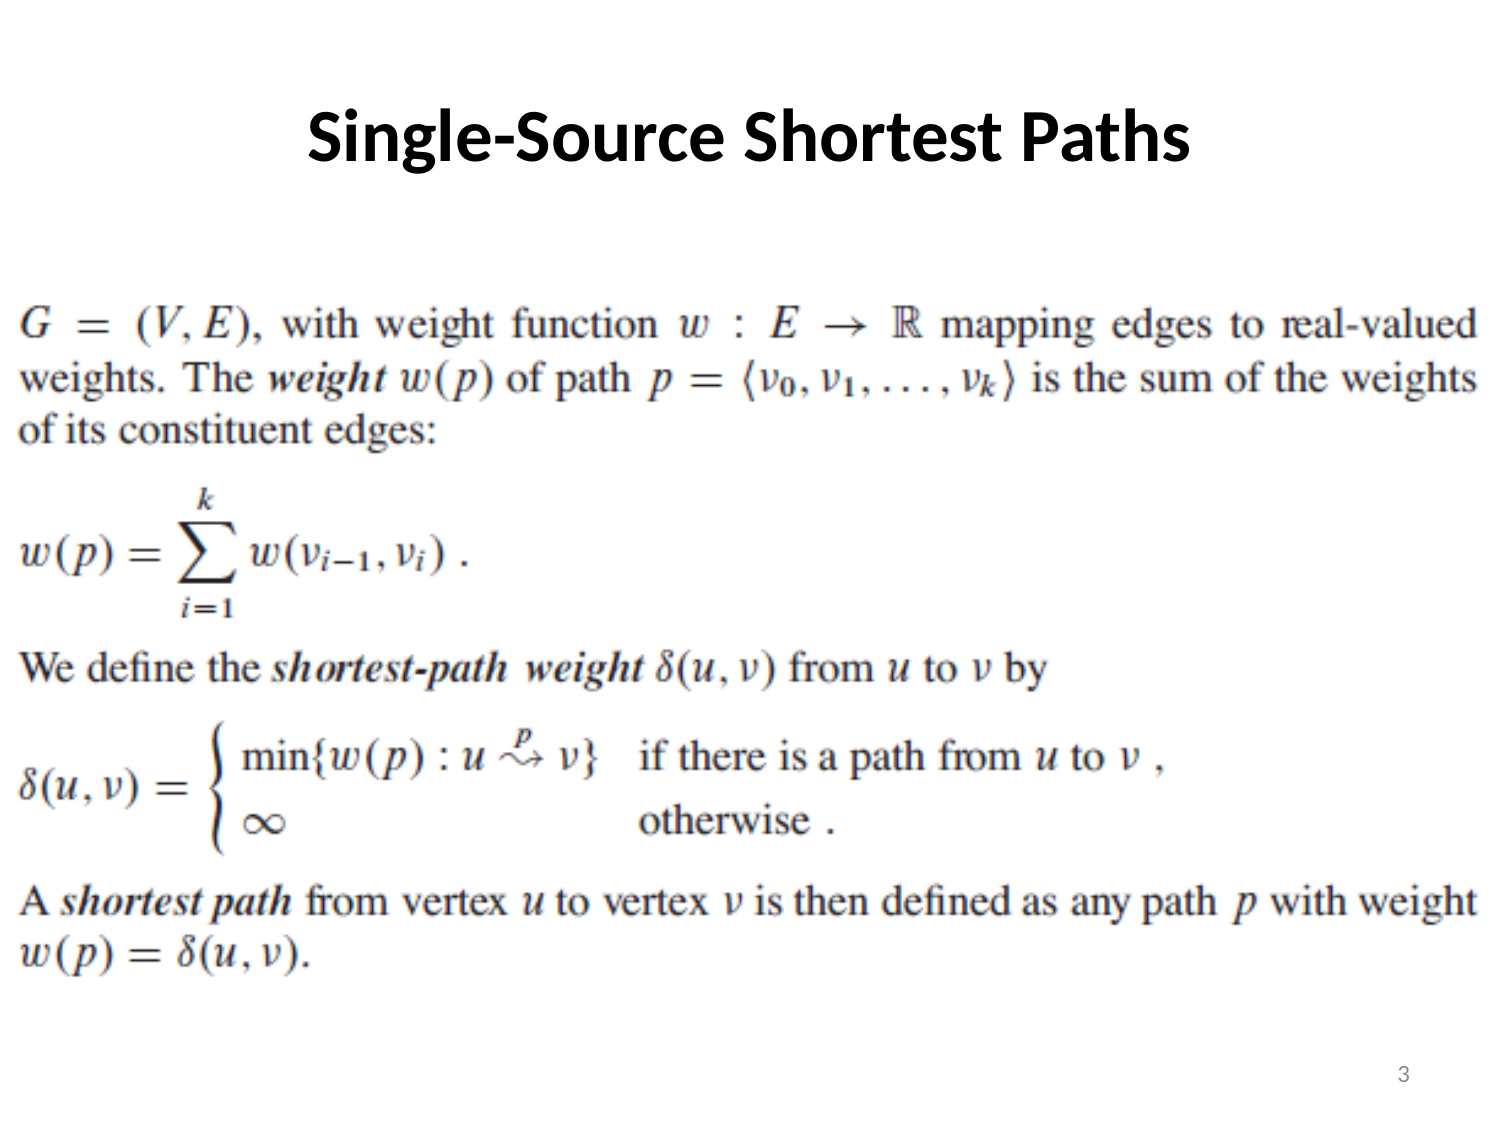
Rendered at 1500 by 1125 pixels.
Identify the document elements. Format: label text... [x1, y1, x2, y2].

slide_number 3 [1074, 1042, 1425, 1103]
picture [14, 299, 1488, 982]
title Single-Source Shortest Paths [75, 37, 1425, 225]
